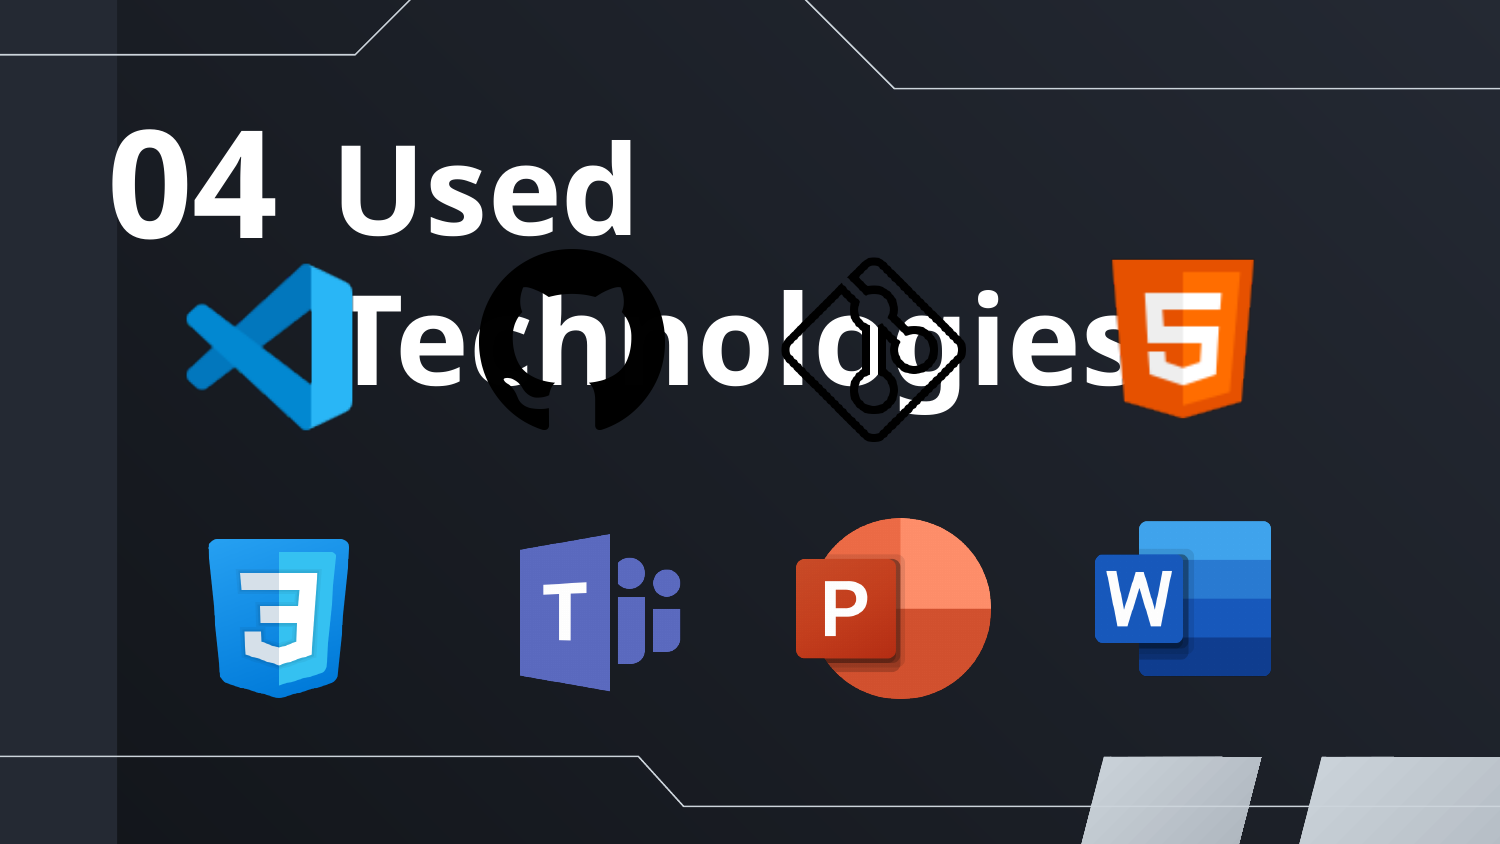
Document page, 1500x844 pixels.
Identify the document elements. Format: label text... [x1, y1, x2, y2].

picture [1095, 510, 1272, 687]
title Used Technologies [465, 95, 1446, 191]
picture [169, 247, 371, 448]
picture [504, 518, 692, 707]
picture [1082, 239, 1284, 440]
picture [796, 518, 991, 700]
text_box 04 [92, 81, 465, 276]
picture [479, 249, 665, 431]
picture [178, 518, 379, 719]
picture [773, 249, 974, 450]
